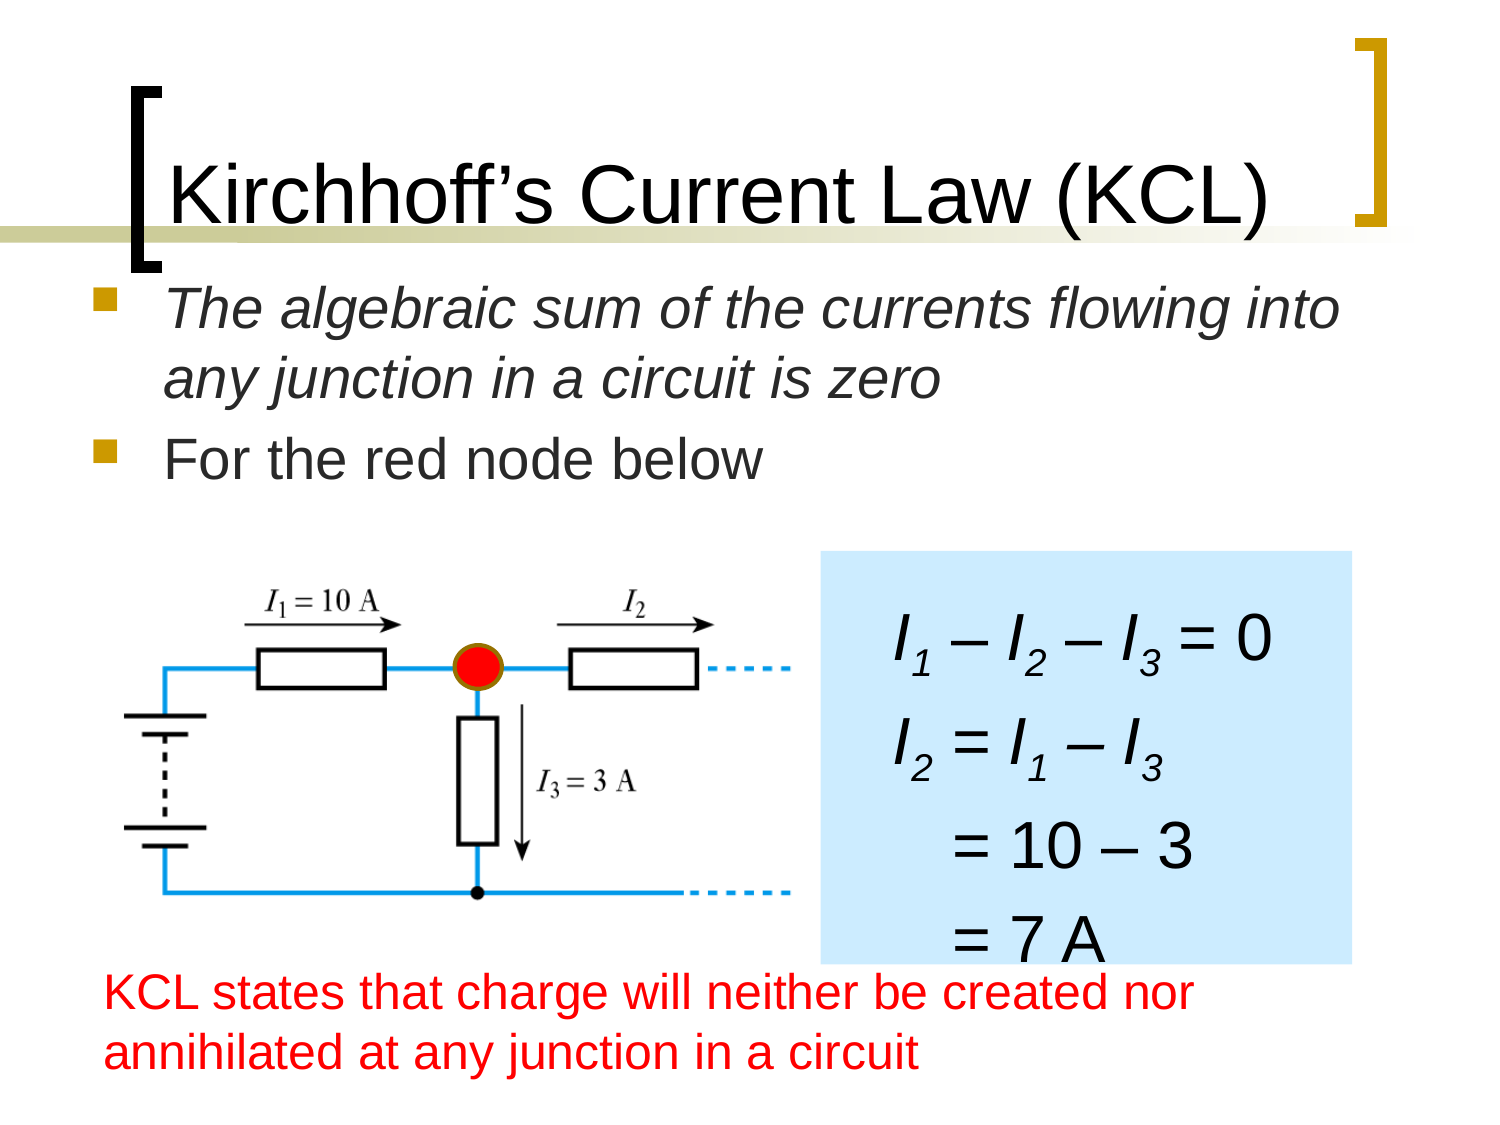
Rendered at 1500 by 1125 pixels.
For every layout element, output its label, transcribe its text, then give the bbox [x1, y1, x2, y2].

text_box [820, 550, 1353, 952]
text_box KCL states that charge will neither be created nor annihilated at any junction in a circuit [88, 952, 1439, 1087]
text_box I1 – I2 – I3 = 0 I2 = I1 – I3 = 10 – 3 = 7 A [844, 586, 1440, 917]
picture [111, 562, 811, 918]
title Kirchhoff’s Current Law (KCL) [152, 15, 1328, 248]
list The algebraic sum of the currents flowing into any junction in a circuit is zero For the red node below [74, 262, 1426, 542]
